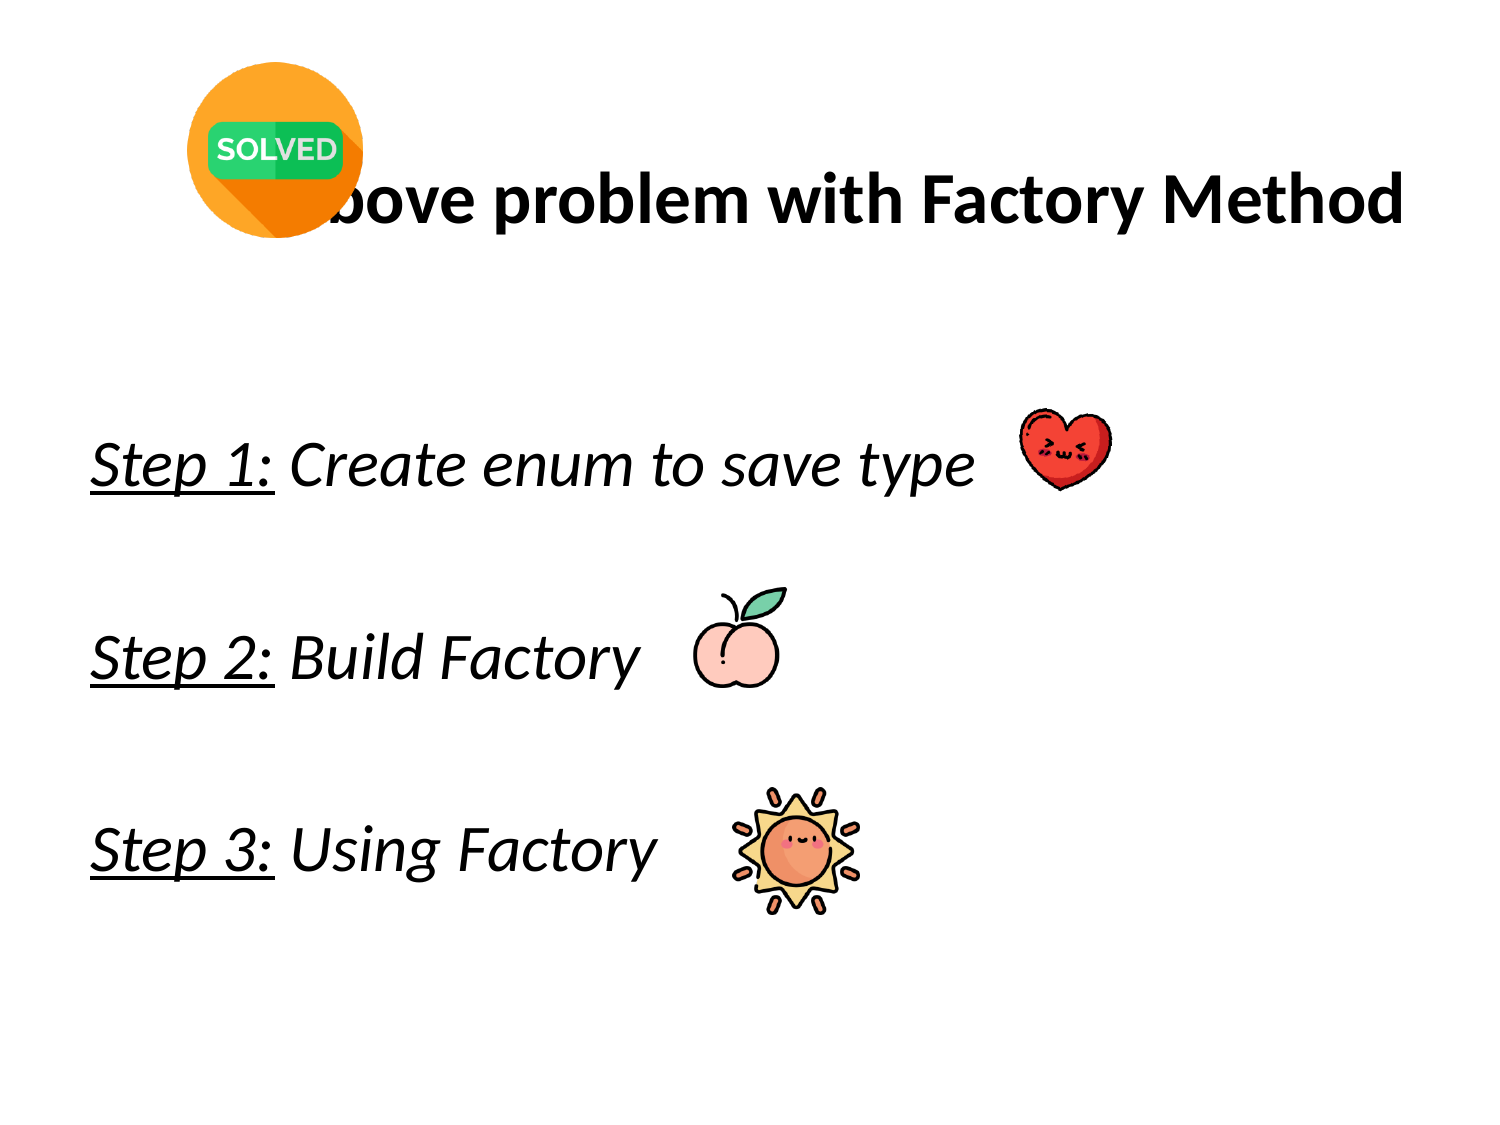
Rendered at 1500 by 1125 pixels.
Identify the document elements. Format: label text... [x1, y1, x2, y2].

picture [689, 587, 790, 688]
picture [732, 787, 860, 915]
title above problem with Factory Method [75, 99, 1425, 288]
picture [187, 62, 363, 238]
picture [1013, 399, 1115, 502]
list Step 1: Create enum to save type Step 2: Build Factory Step 3: Using Factory [75, 412, 1400, 1125]
